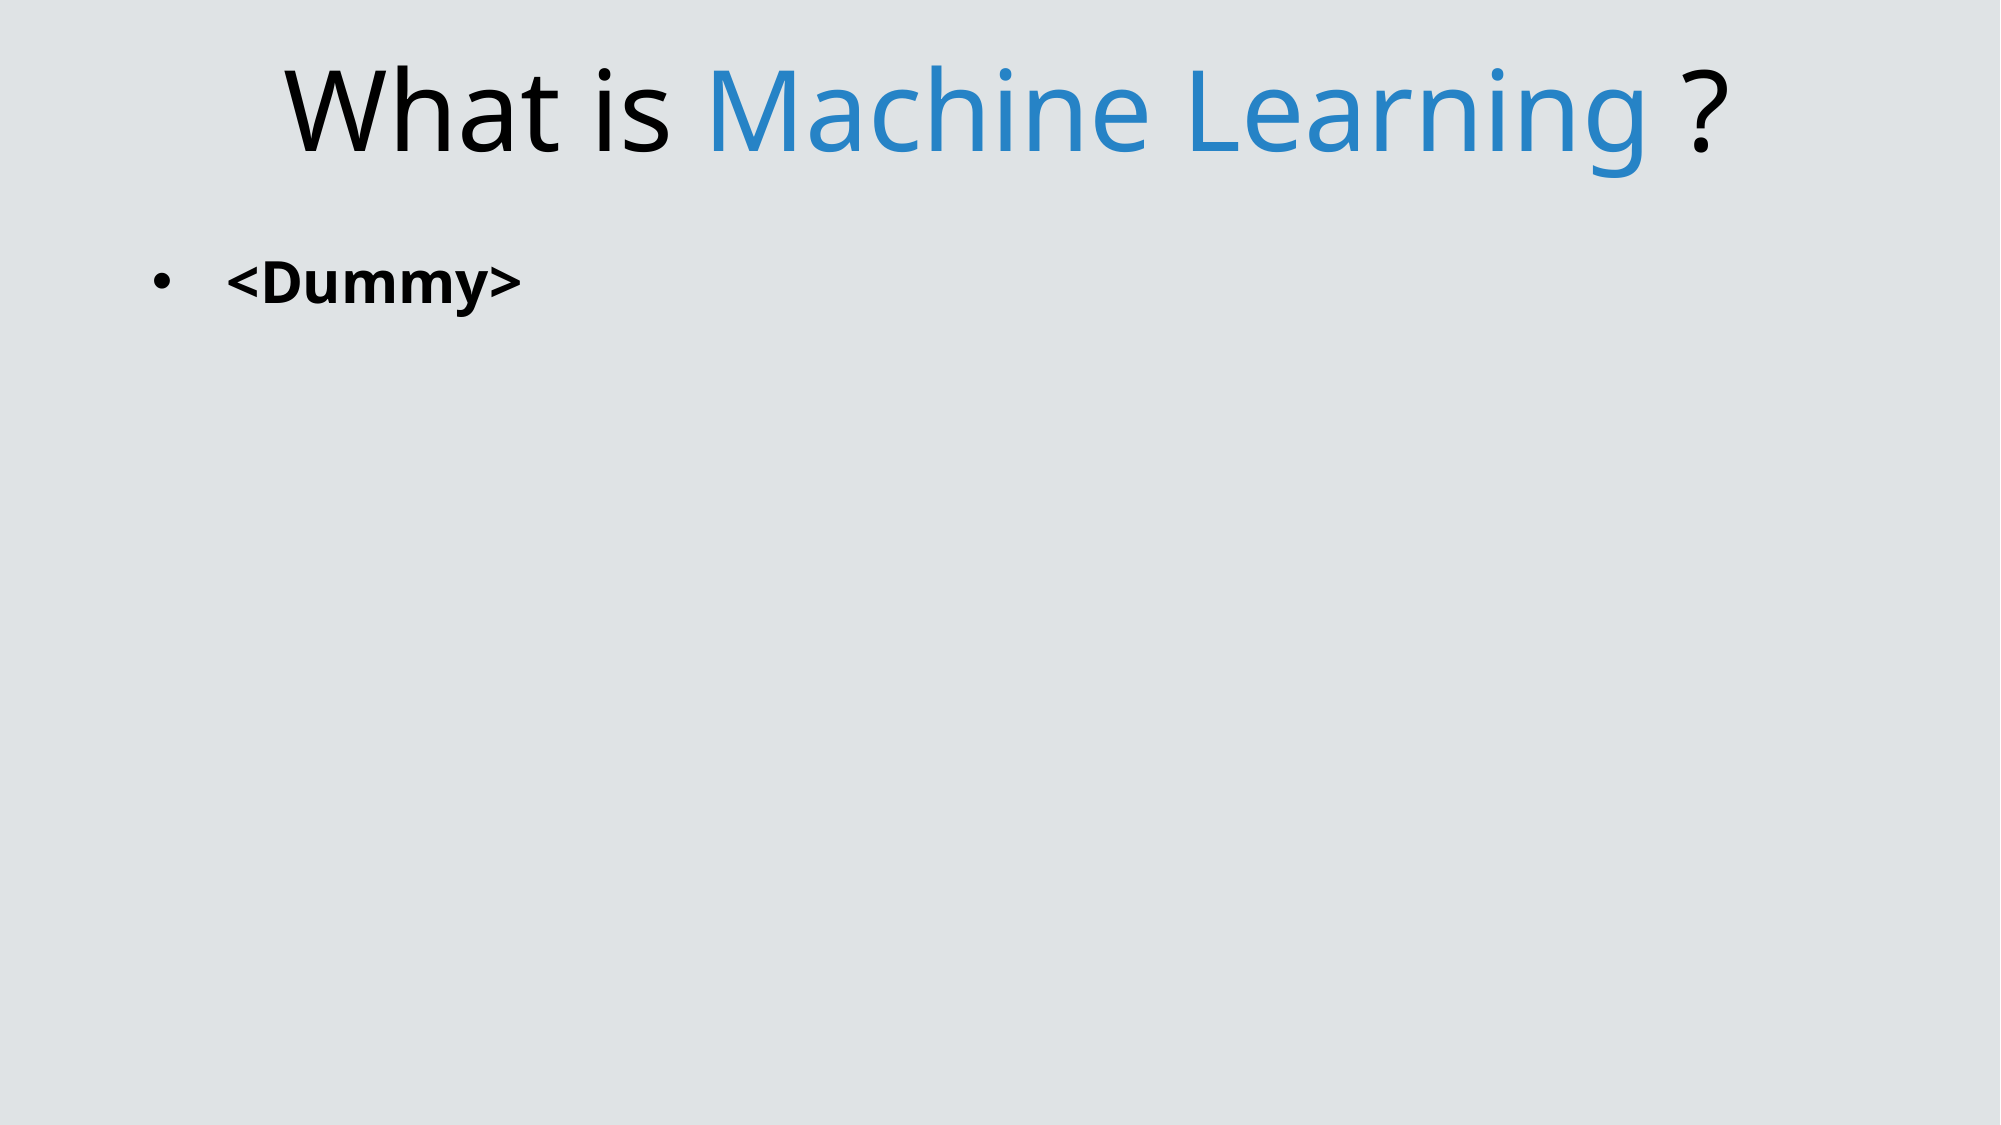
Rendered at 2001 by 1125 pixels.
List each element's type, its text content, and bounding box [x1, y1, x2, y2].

text_box <Dummy> [137, 237, 1878, 323]
text_box What is Machine Learning ? [137, 32, 1878, 182]
